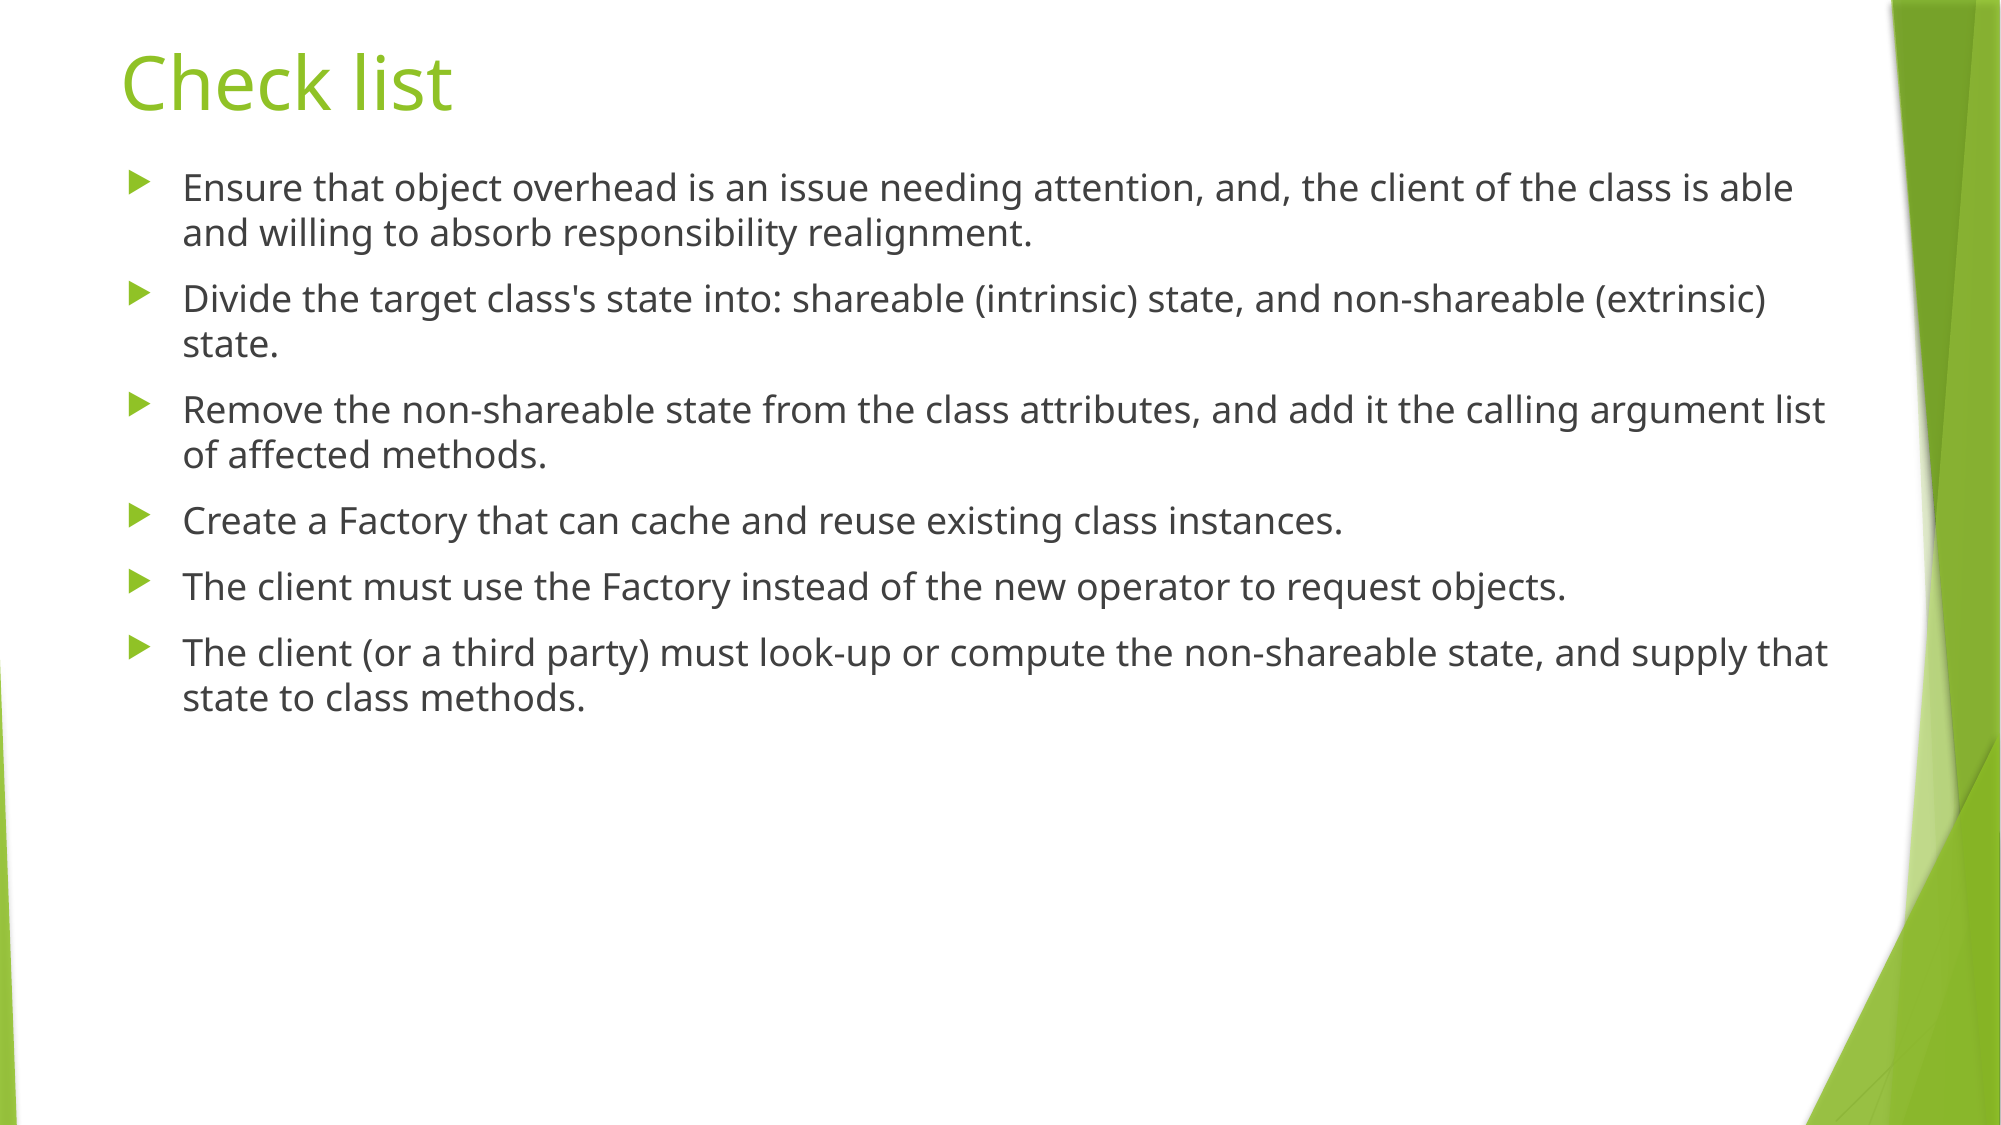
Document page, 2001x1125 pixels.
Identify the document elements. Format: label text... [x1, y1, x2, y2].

title Check list [105, 27, 1871, 137]
list Ensure that object overhead is an issue needing attention, and, the client of the class is able and willing to absorb responsibility realignment. Divide the target class's state into: shareable (intrinsic) state, and non-shareable (extrinsic) state. Remove the non-shareable state from the class attributes, and add it the calling argument list of affected methods. Create a Factory that can cache and reuse existing class instances. The client must use the Factory instead of the new operator to request objects. The client (or a third party) must look-up or compute the non-shareable state, and supply that state to class methods. [111, 156, 1869, 991]
